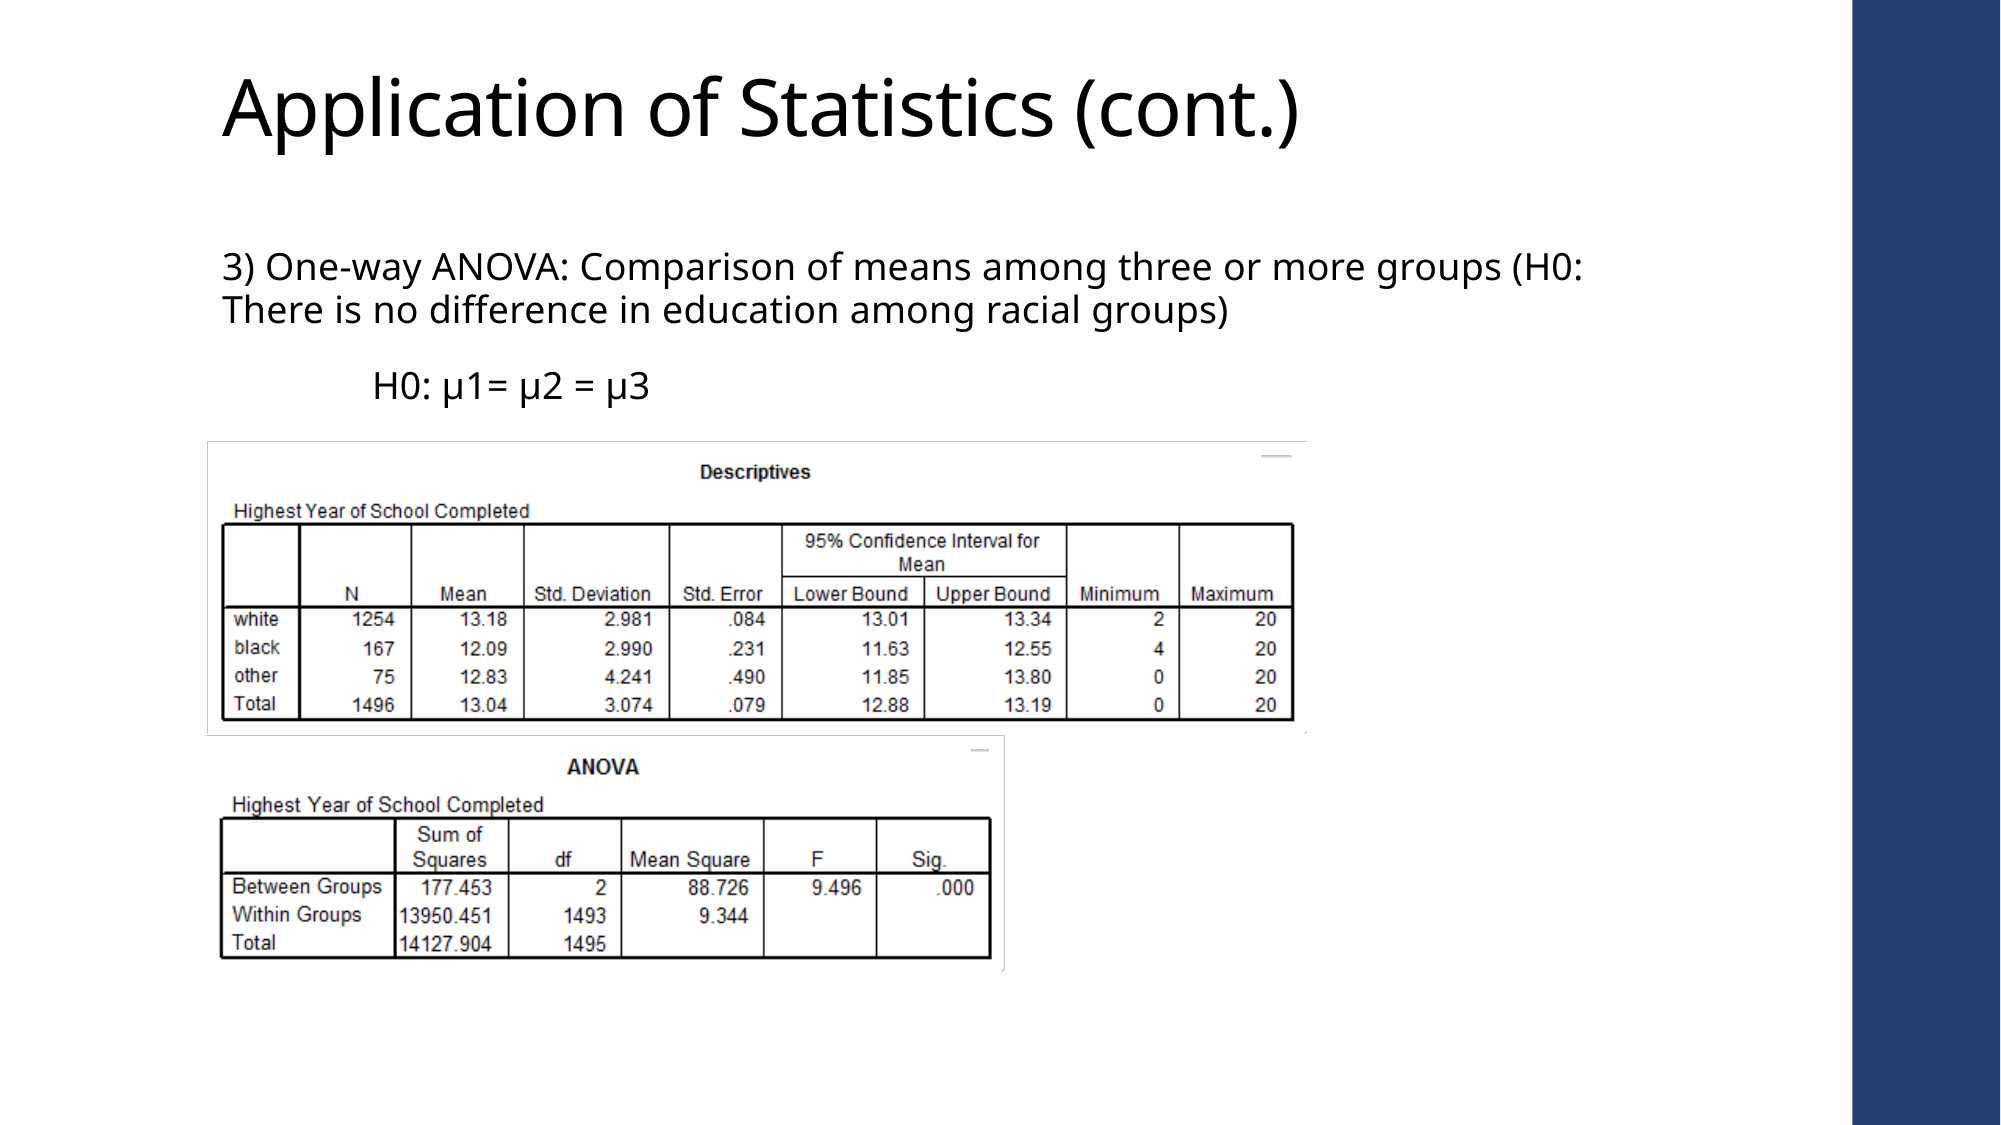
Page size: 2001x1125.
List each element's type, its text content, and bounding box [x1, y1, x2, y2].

list 3) One-way ANOVA: Comparison of means among three or more groups (H0: There is no difference in education among racial groups) H0: µ1= µ2 = µ3 [206, 160, 1617, 1014]
title Application of Statistics (cont.) [206, 60, 1797, 161]
picture [206, 440, 1307, 972]
